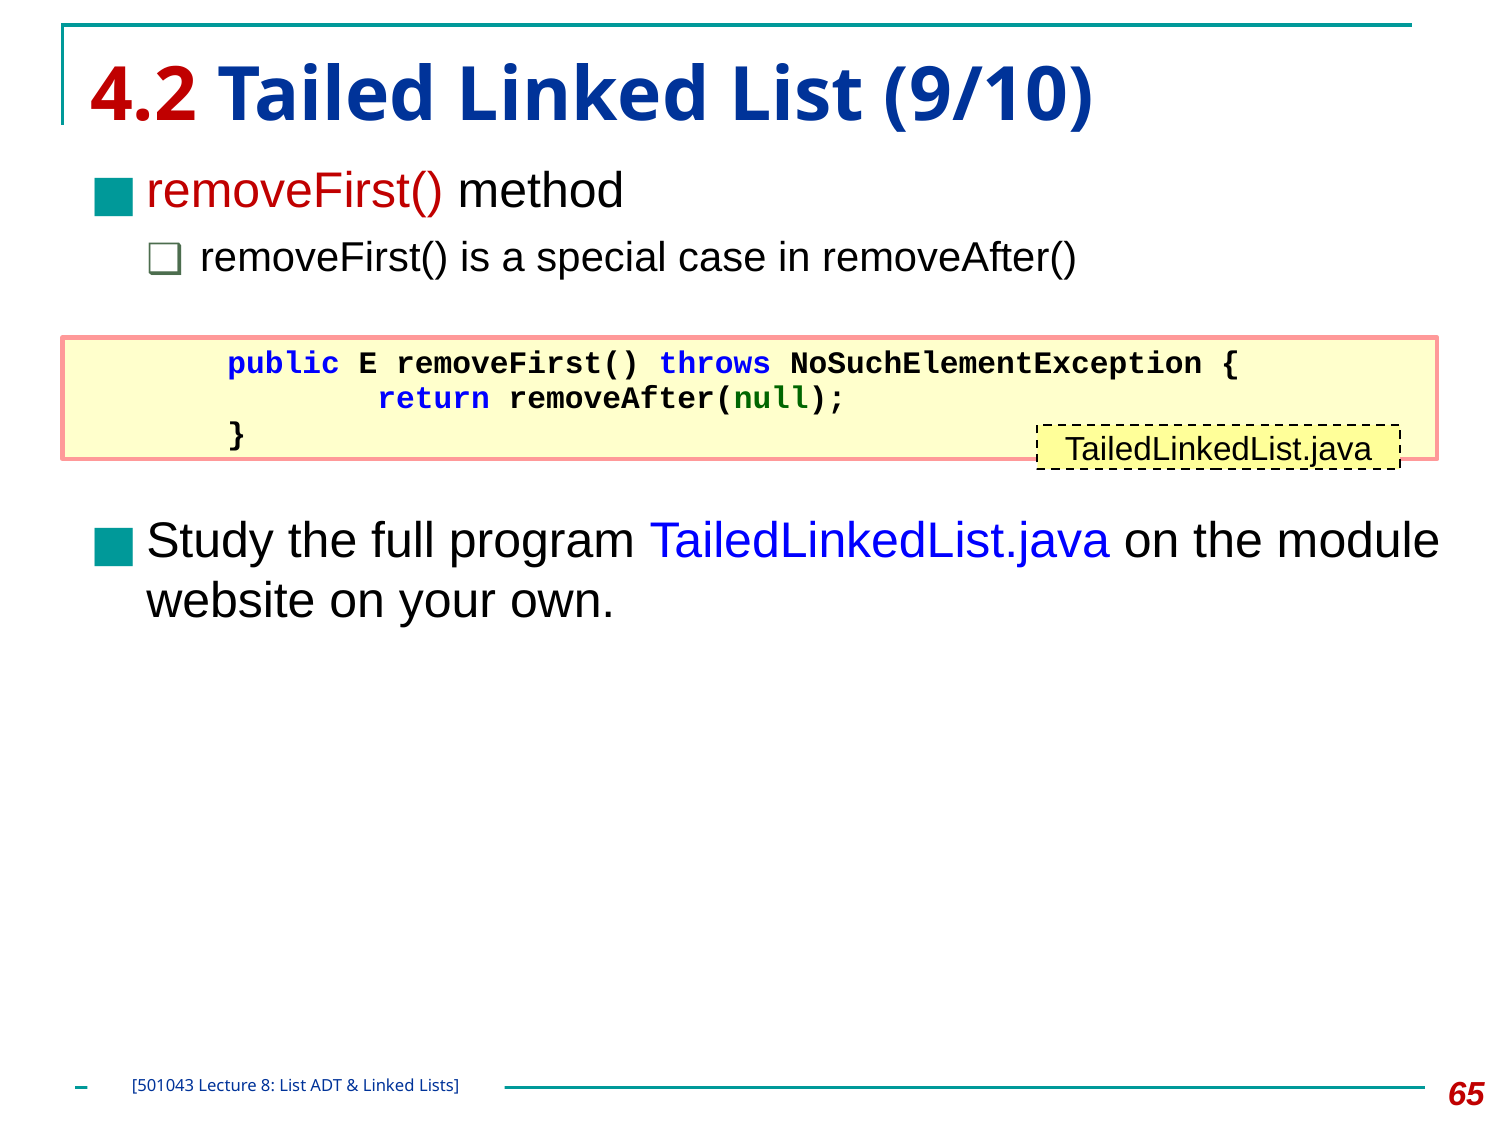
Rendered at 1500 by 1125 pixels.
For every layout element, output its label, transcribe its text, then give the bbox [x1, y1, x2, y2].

slide_number ‹#› [1400, 1065, 1500, 1125]
title 4.2 Tailed Linked List (9/10) [75, 37, 1425, 149]
list removeFirst() method removeFirst() is a special case in removeAfter() [75, 149, 1463, 313]
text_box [62, 337, 1438, 470]
text_box [501043 Lecture 8: List ADT & Linked Lists] [87, 1074, 505, 1105]
text_box Study the full program TailedLinkedList.java on the module website on your own. [75, 499, 1463, 650]
